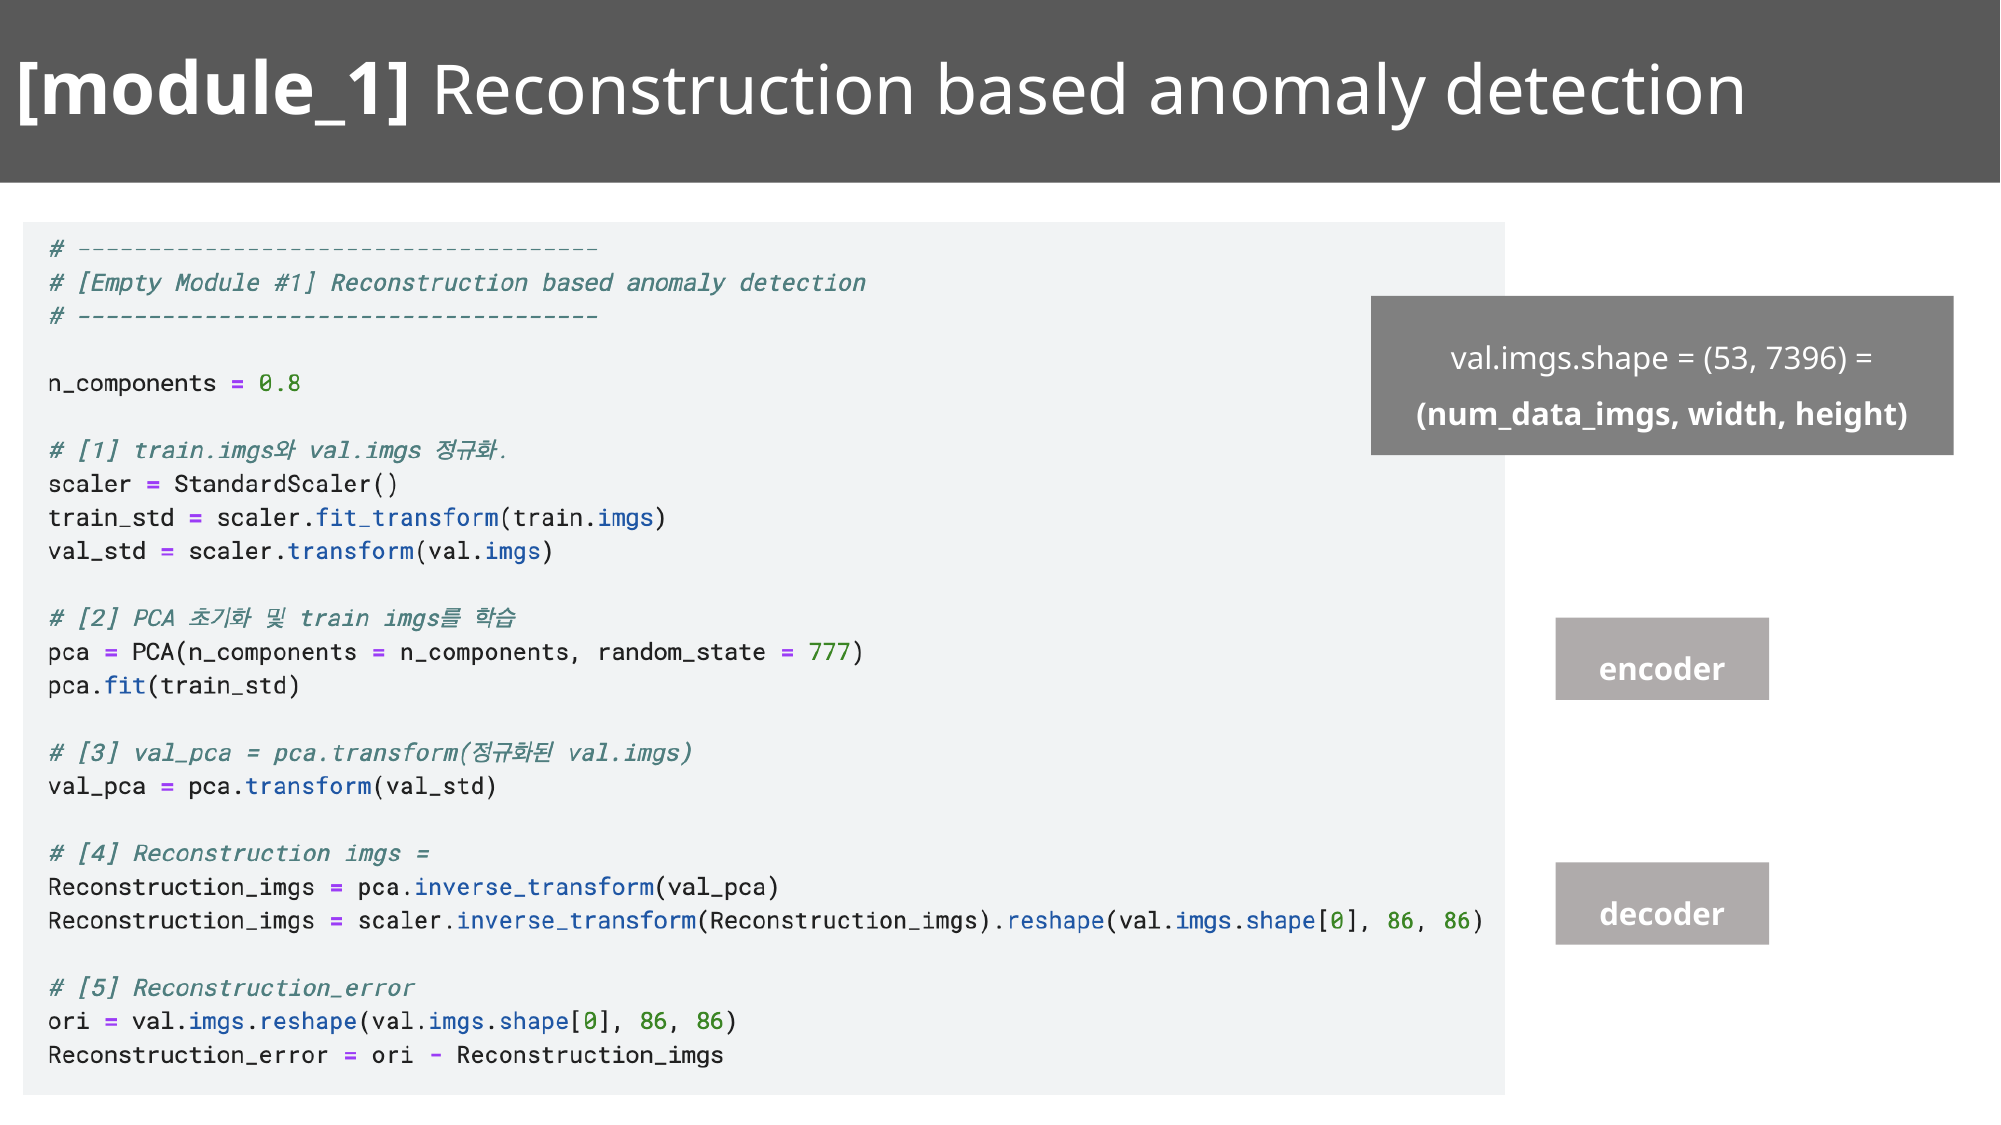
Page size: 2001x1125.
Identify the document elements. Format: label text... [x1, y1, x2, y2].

text_box val.imgs.shape = (53, 7396) = (num_data_imgs, width, height) [1505, 295, 1955, 456]
text_box encoder [1554, 617, 1770, 701]
text_box [module_1] Reconstruction based anomaly detection [0, 0, 2000, 183]
text_box decoder [1554, 861, 1770, 946]
picture [23, 222, 1505, 1095]
